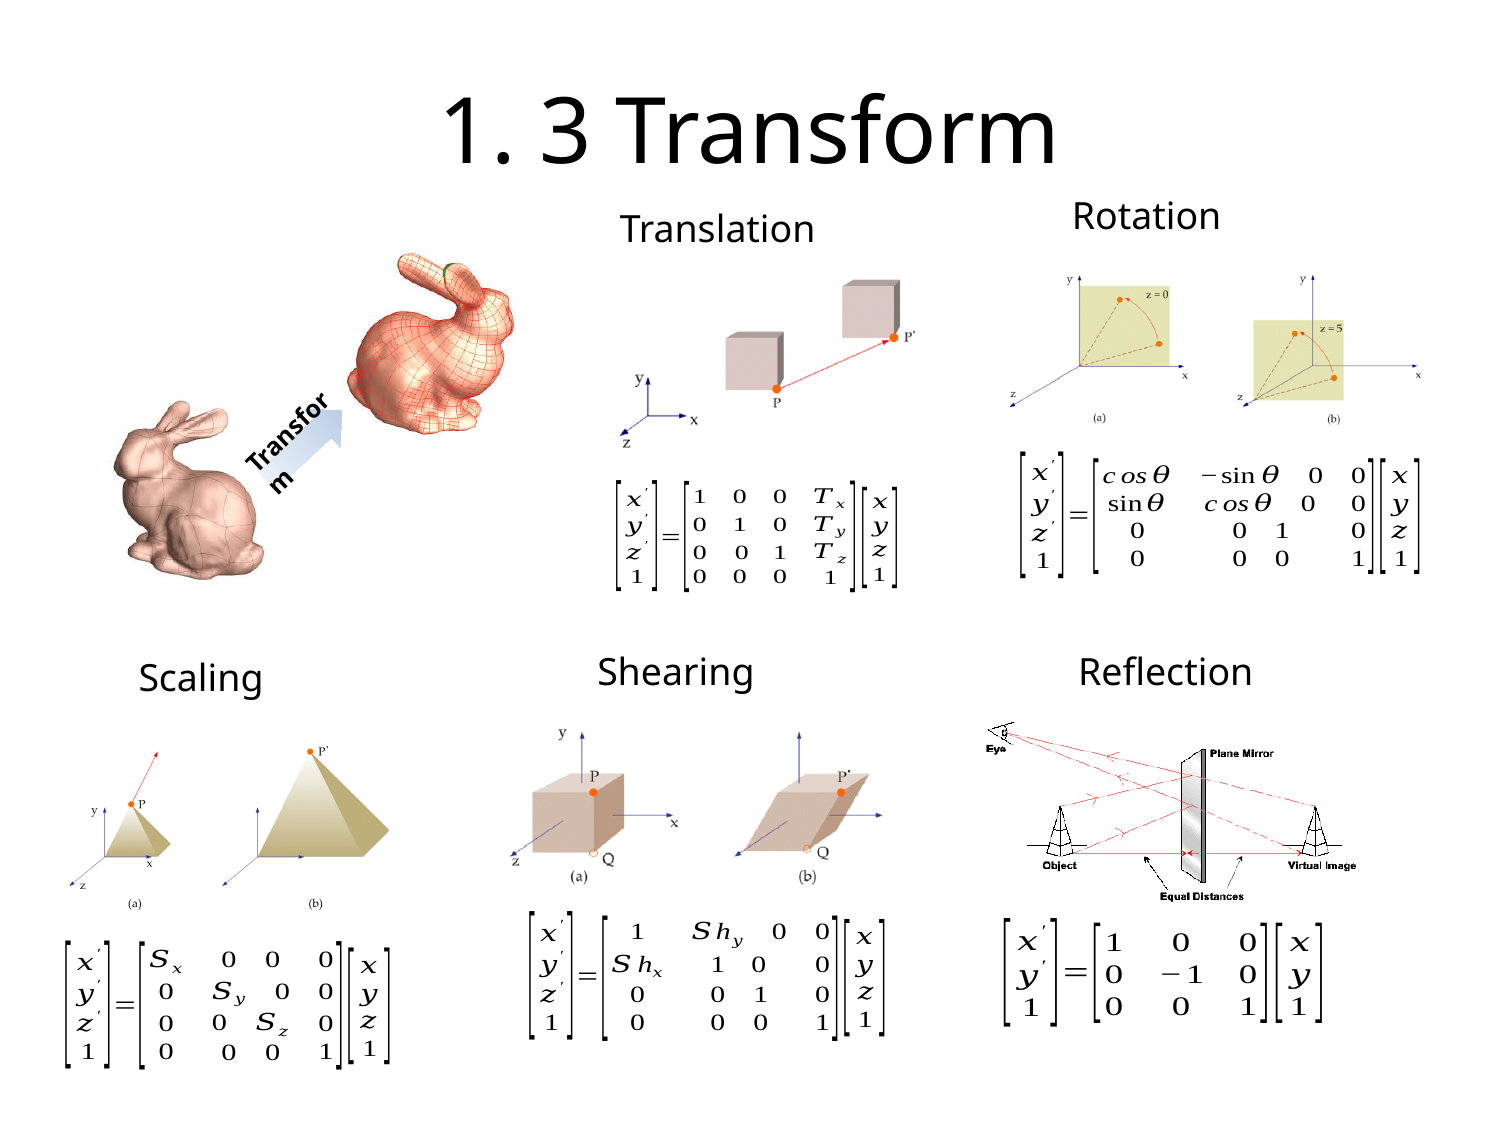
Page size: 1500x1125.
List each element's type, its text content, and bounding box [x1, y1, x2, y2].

picture [618, 279, 916, 452]
picture [1009, 269, 1421, 427]
picture [986, 722, 1356, 902]
picture [69, 743, 389, 912]
text_box Translation [604, 197, 831, 258]
text_box Rotation [1057, 184, 1237, 245]
text_box Reflection [1063, 640, 1269, 701]
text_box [94, 250, 517, 586]
text_box Scaling [123, 646, 279, 706]
title 1. 3 Transform [75, 45, 1425, 209]
picture [509, 720, 884, 888]
text_box Shearing [582, 640, 770, 701]
